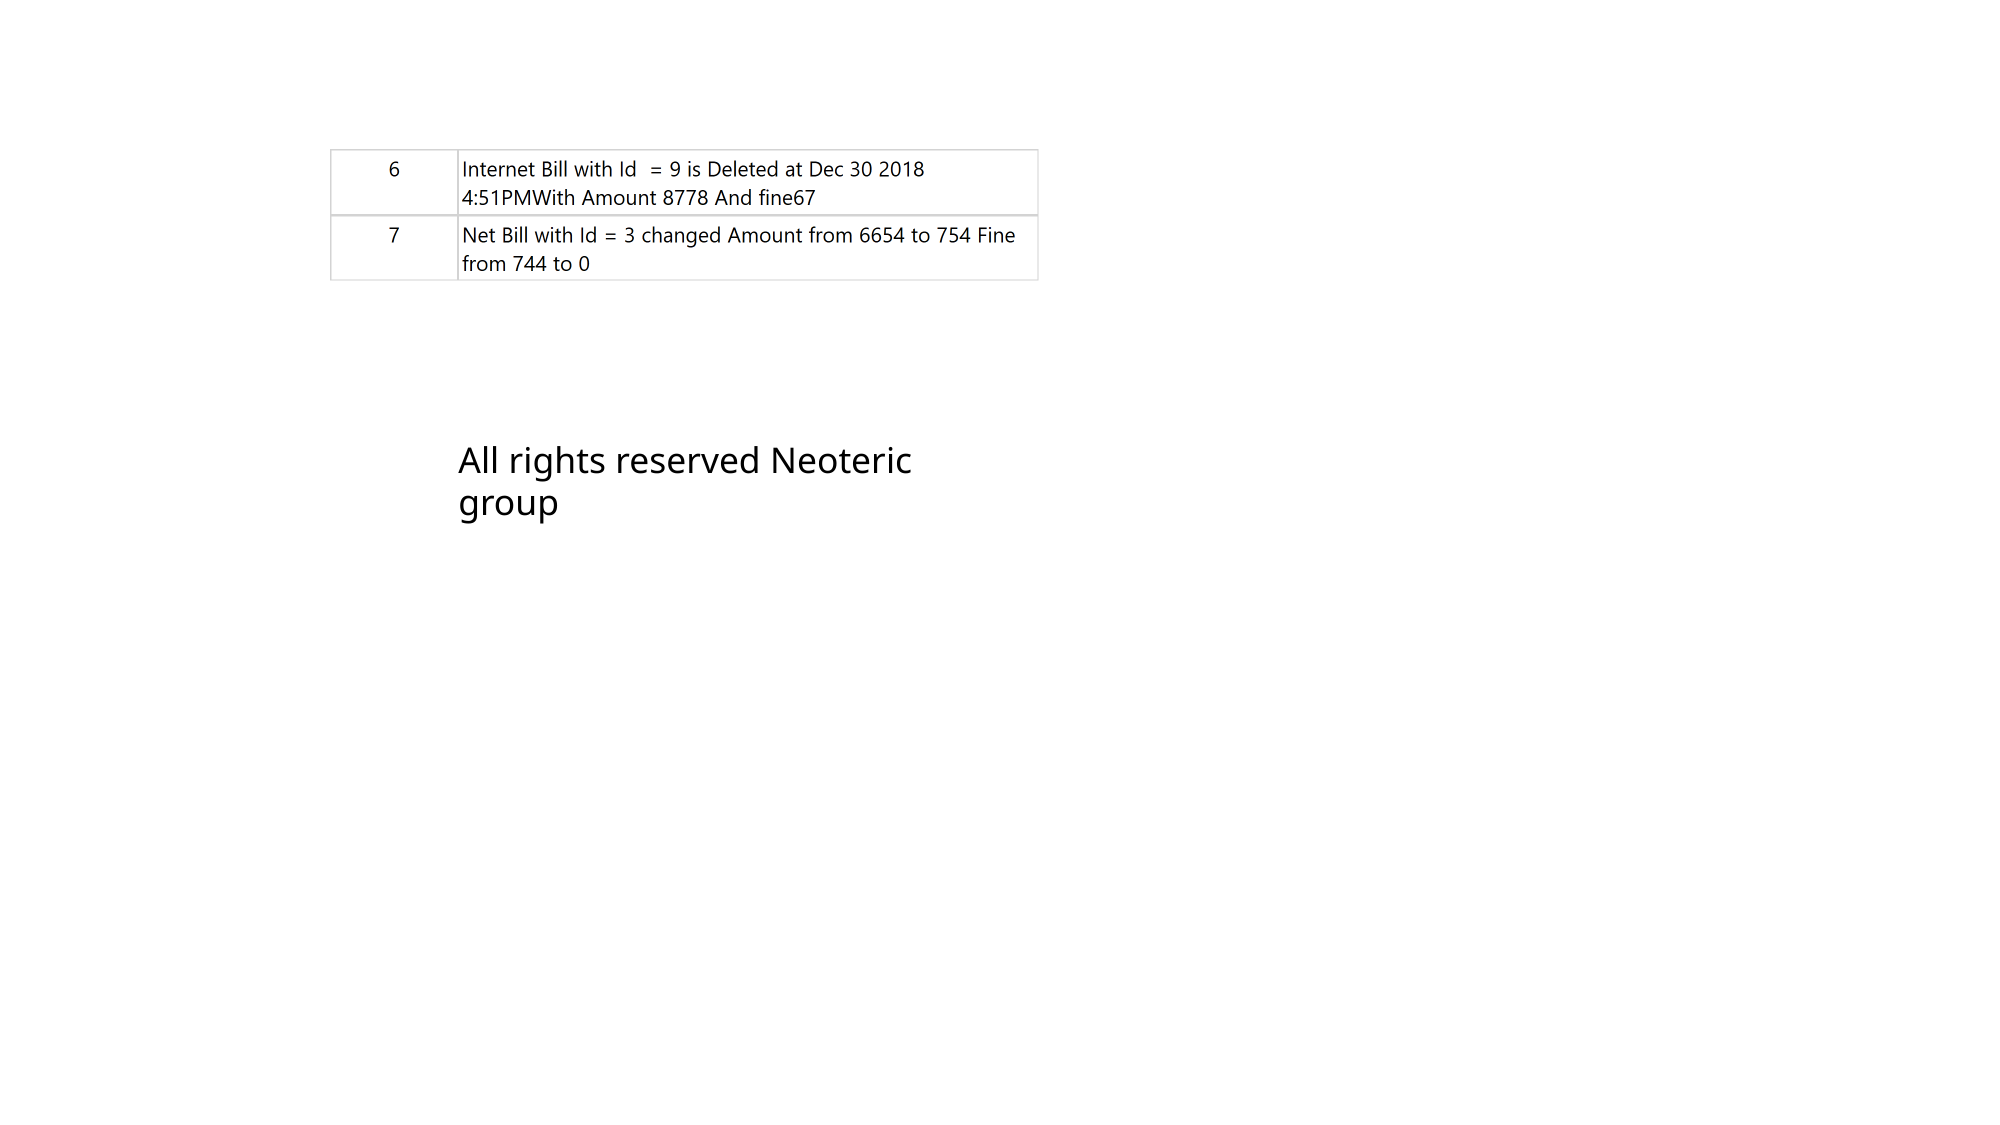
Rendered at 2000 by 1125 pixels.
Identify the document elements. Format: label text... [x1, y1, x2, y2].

picture [330, 149, 1039, 281]
text_box All rights reserved Neoteric group [454, 433, 967, 509]
